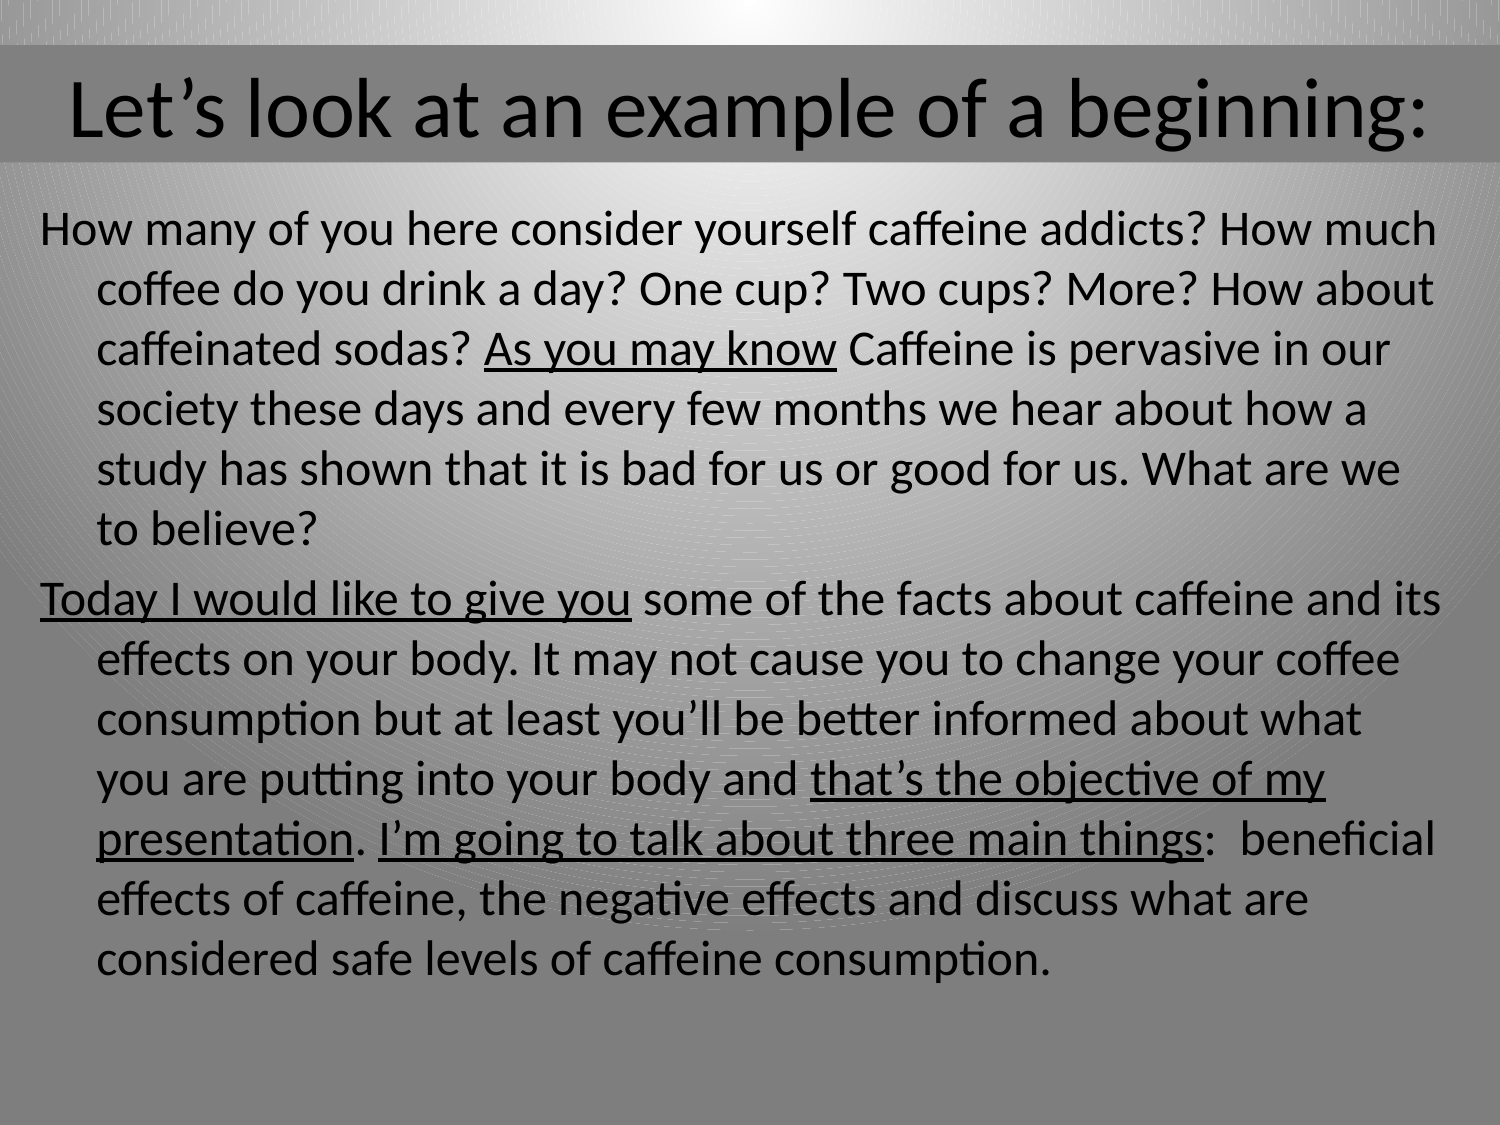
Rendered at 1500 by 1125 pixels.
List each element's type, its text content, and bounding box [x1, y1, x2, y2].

title Let’s look at an example of a beginning: [0, 45, 1500, 163]
list How many of you here consider yourself caffeine addicts? How much coffee do you drink a day? One cup? Two cups? More? How about caffeinated sodas? As you may know Caffeine is pervasive in our society these days and every few months we hear about how a study has shown that it is bad for us or good for us. What are we to believe? Today I would like to give you some of the facts about caffeine and its effects on your body. It may not cause you to change your coffee consumption but at least you’ll be better informed about what you are putting into your body and that’s the objective of my presentation. I’m going to talk about three main things: beneficial effects of caffeine, the negative effects and discuss what are considered safe levels of caffeine consumption. [24, 187, 1463, 1075]
